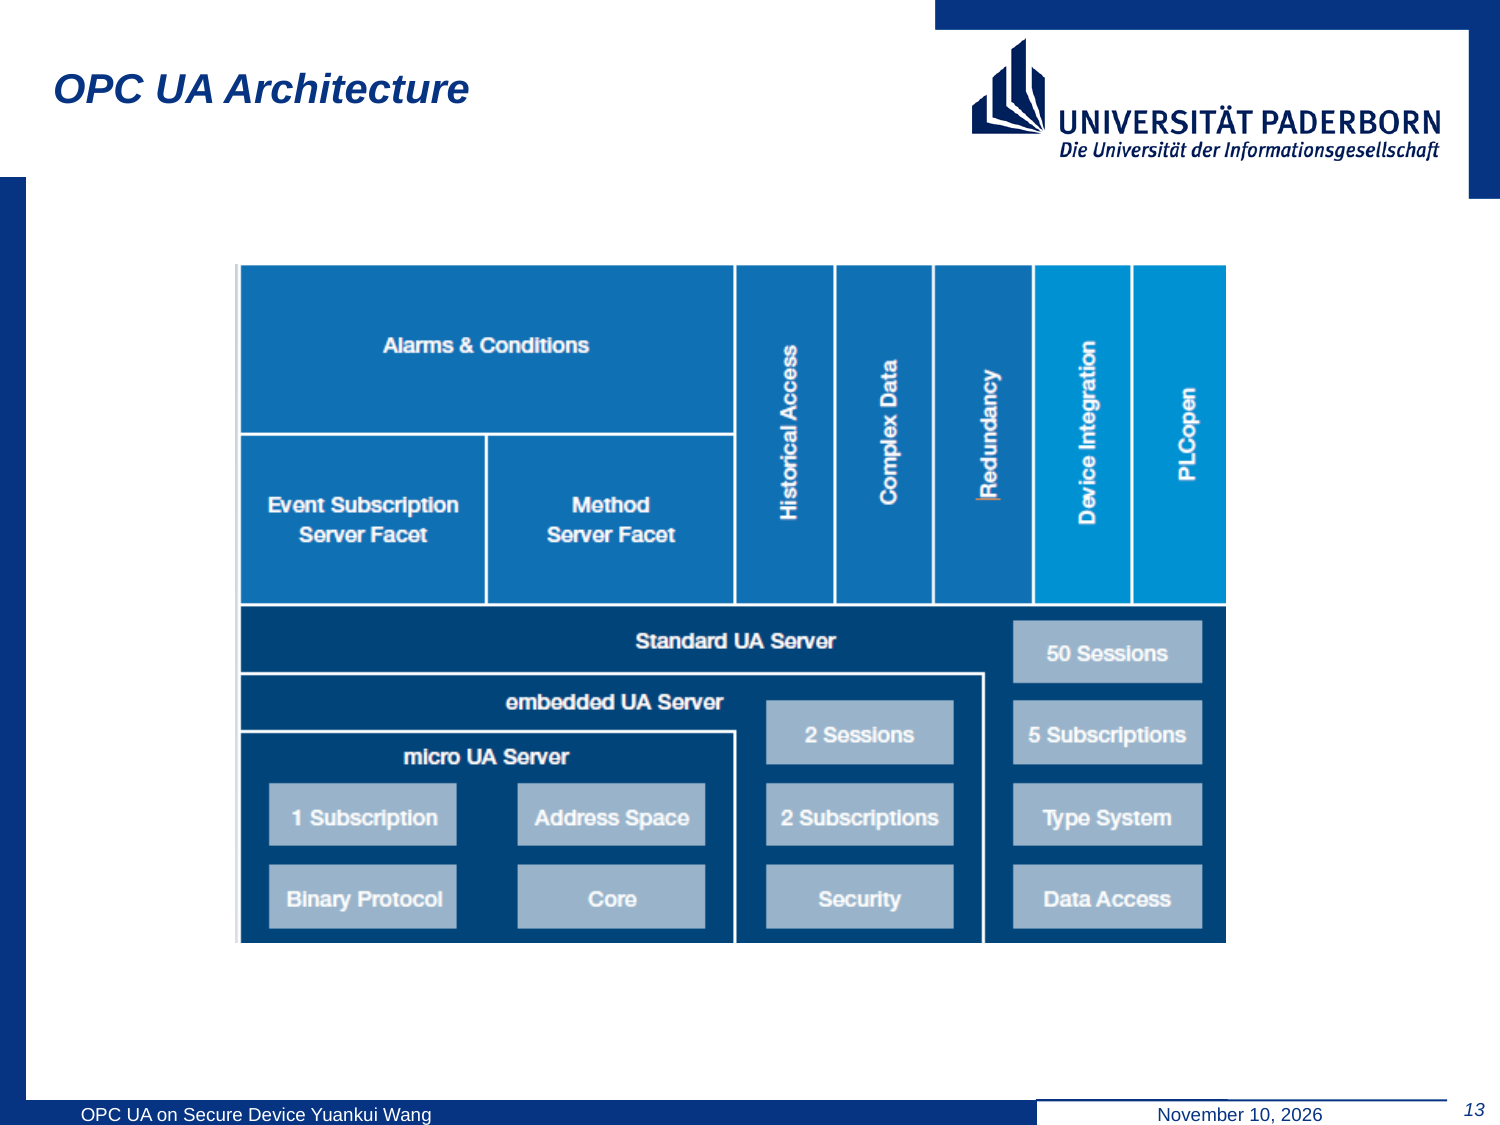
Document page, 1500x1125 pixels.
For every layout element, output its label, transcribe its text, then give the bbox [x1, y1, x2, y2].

slide_number 13 [1445, 1089, 1500, 1125]
picture [972, 37, 1440, 161]
title OPC UA Architecture [0, 0, 919, 175]
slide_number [1064, 1099, 1416, 1125]
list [234, 263, 1226, 943]
footer OPC UA on Secure Device Yuankui Wang [75, 1100, 1010, 1125]
